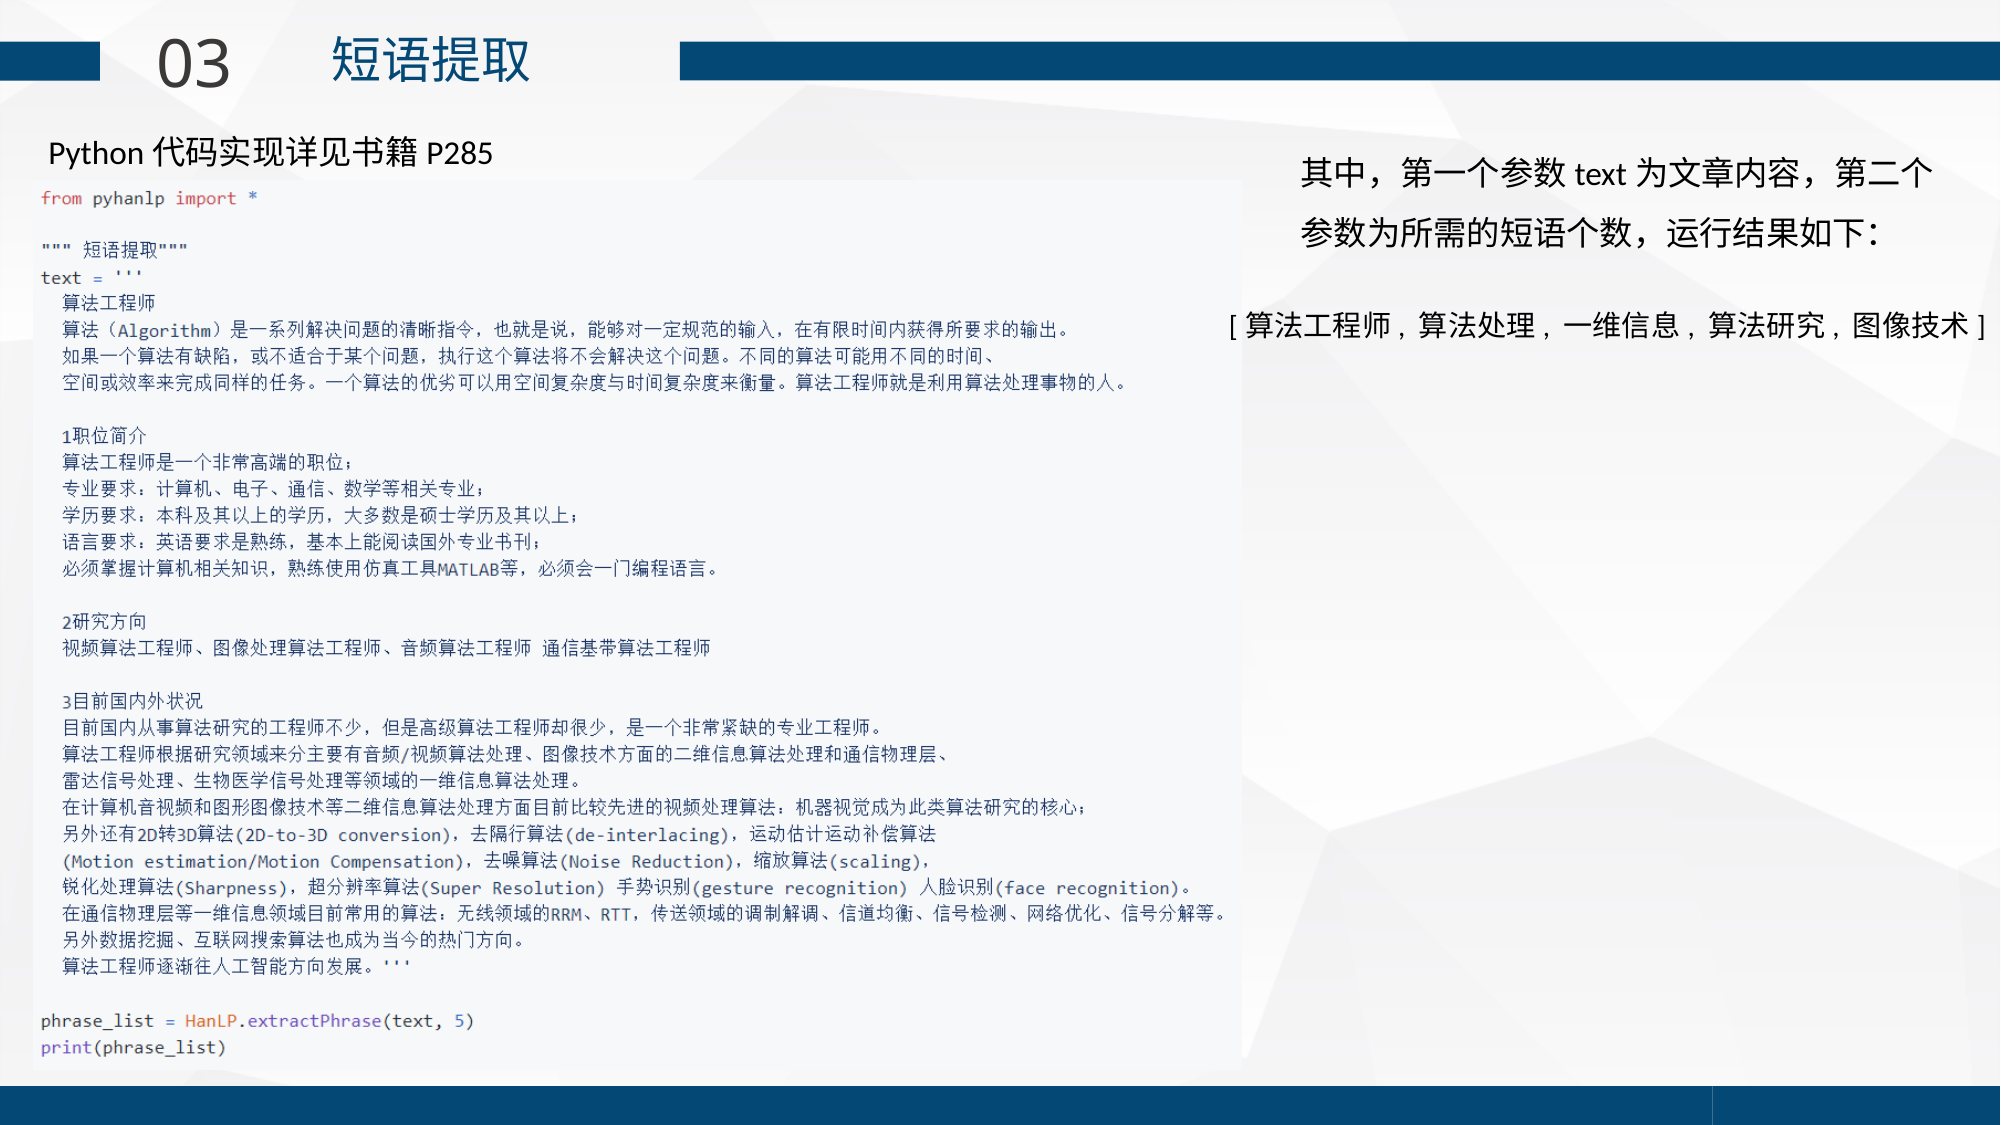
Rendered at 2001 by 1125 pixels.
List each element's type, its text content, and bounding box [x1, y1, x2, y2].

text_box [0, 1085, 1713, 1125]
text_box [107, 13, 732, 110]
text_box [732, 41, 2000, 81]
text_box [算法工程师, 算法处理, 一维信息, 算法研究, 图像技术] [1242, 299, 2000, 350]
picture [0, 0, 2001, 1125]
text_box [0, 41, 101, 82]
text_box 其中，第一个参数text为文章内容，第二个参数为所需的短语个数，运行结果如下： [1285, 125, 1955, 260]
text_box Python代码实现详见书籍P285 [33, 103, 561, 179]
text_box [1713, 1085, 2000, 1125]
